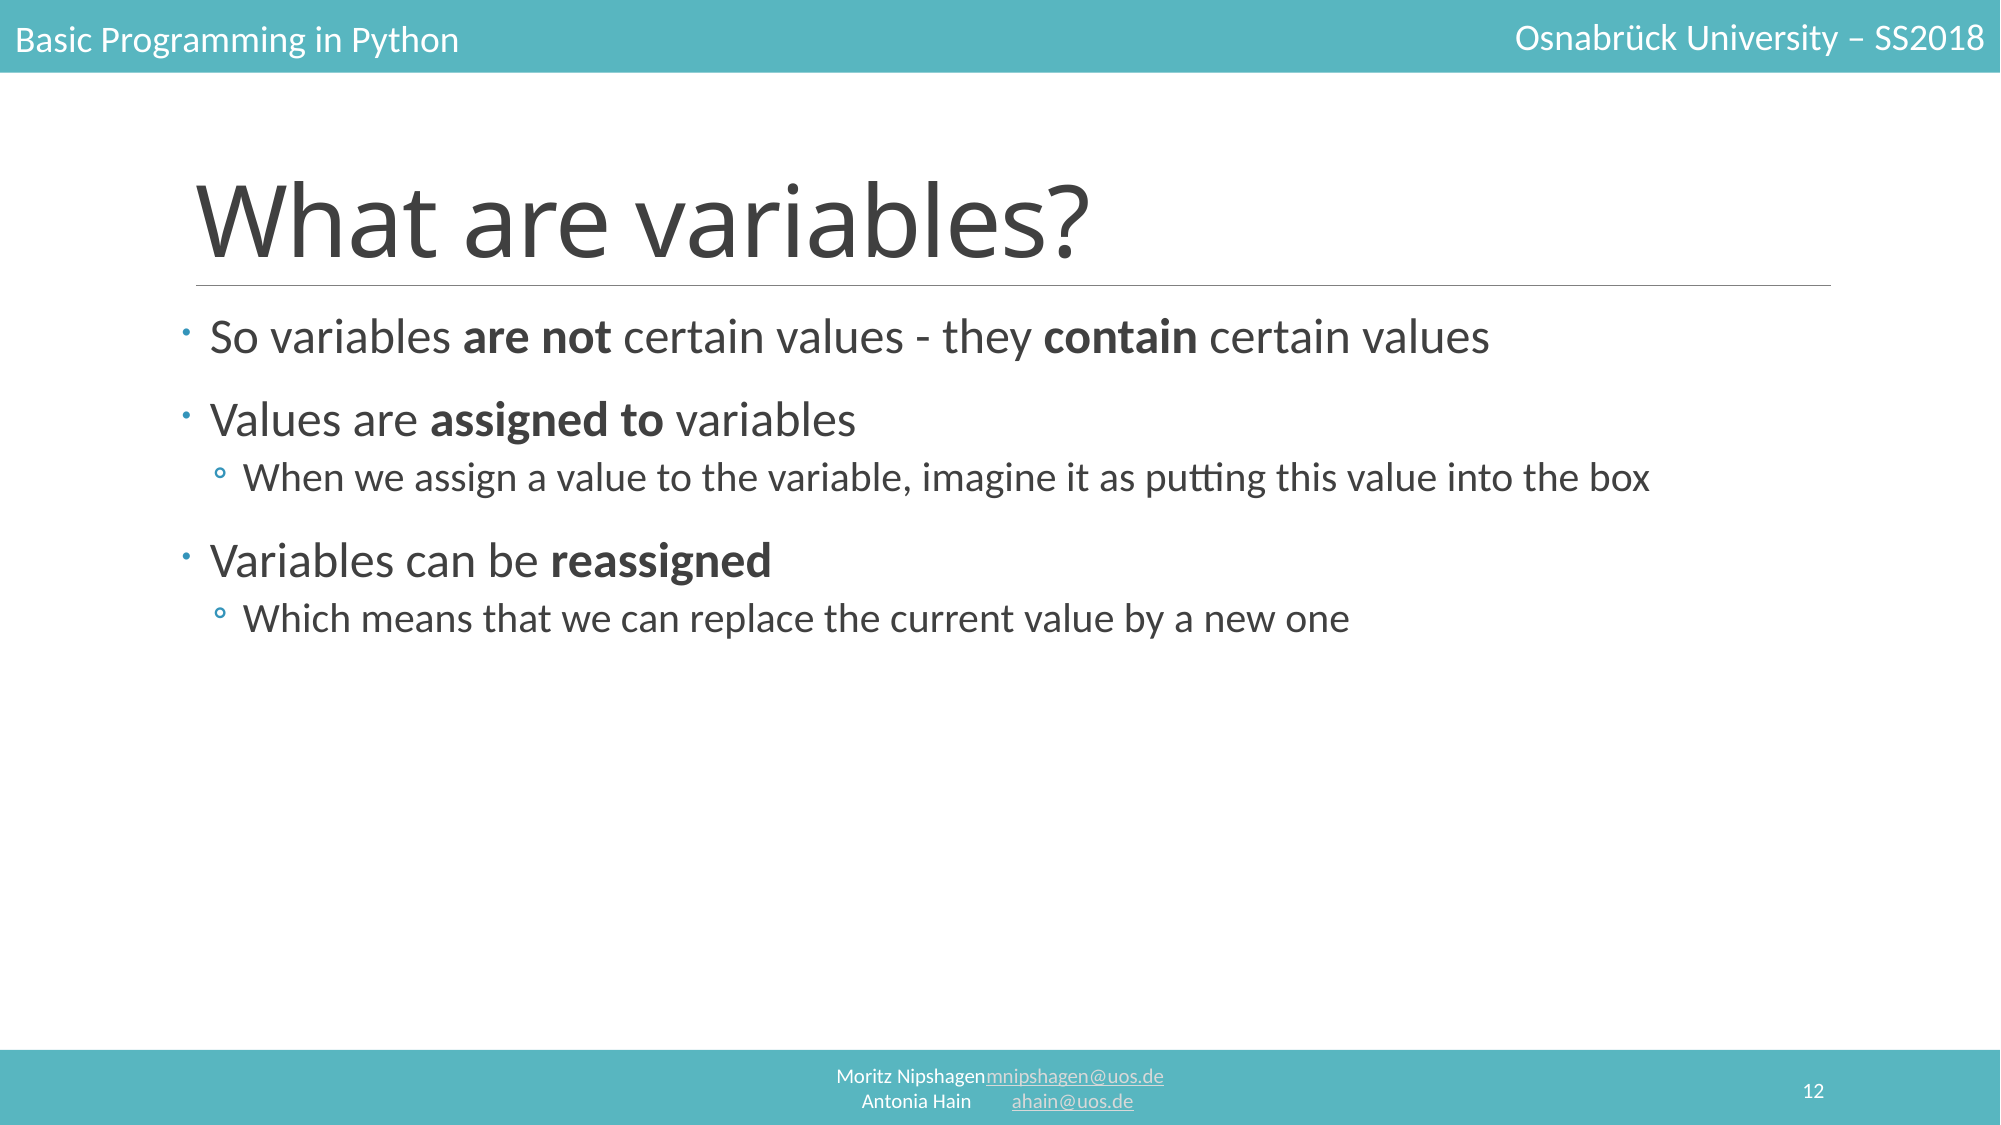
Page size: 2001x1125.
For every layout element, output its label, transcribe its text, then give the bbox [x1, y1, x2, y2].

slide_number 12 [1624, 1059, 1840, 1120]
title What are variables? [180, 162, 1830, 285]
list So variables are not certain values - they contain certain values Values are assigned to variables When we assign a value to the variable, imagine it as putting this value into the box Variables can be reassigned Which means that we can replace the current value by a new one [180, 302, 1830, 963]
